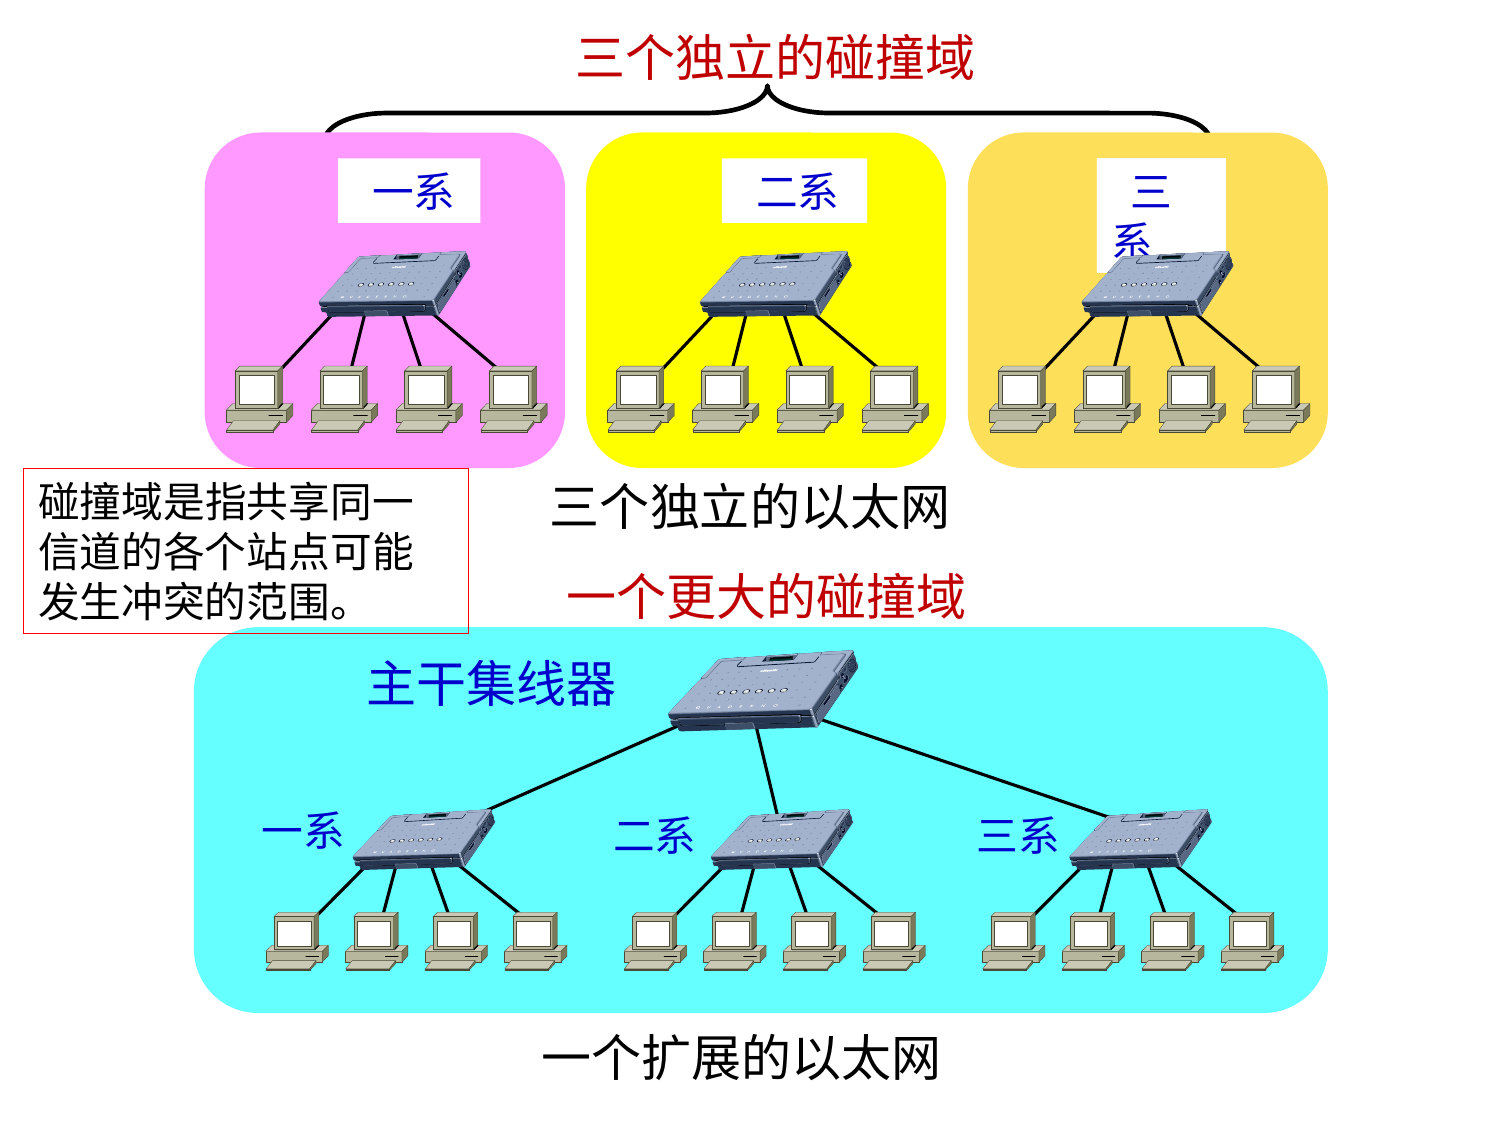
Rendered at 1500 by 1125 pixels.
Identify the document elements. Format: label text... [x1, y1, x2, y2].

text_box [204, 18, 1329, 469]
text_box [193, 557, 1329, 1014]
text_box 三个独立的以太网 [513, 476, 987, 543]
text_box 一个扩展的以太网 [503, 1023, 979, 1095]
text_box 碰撞域是指共享同一信道的各个站点可能发生冲突的范围。 [23, 468, 469, 634]
